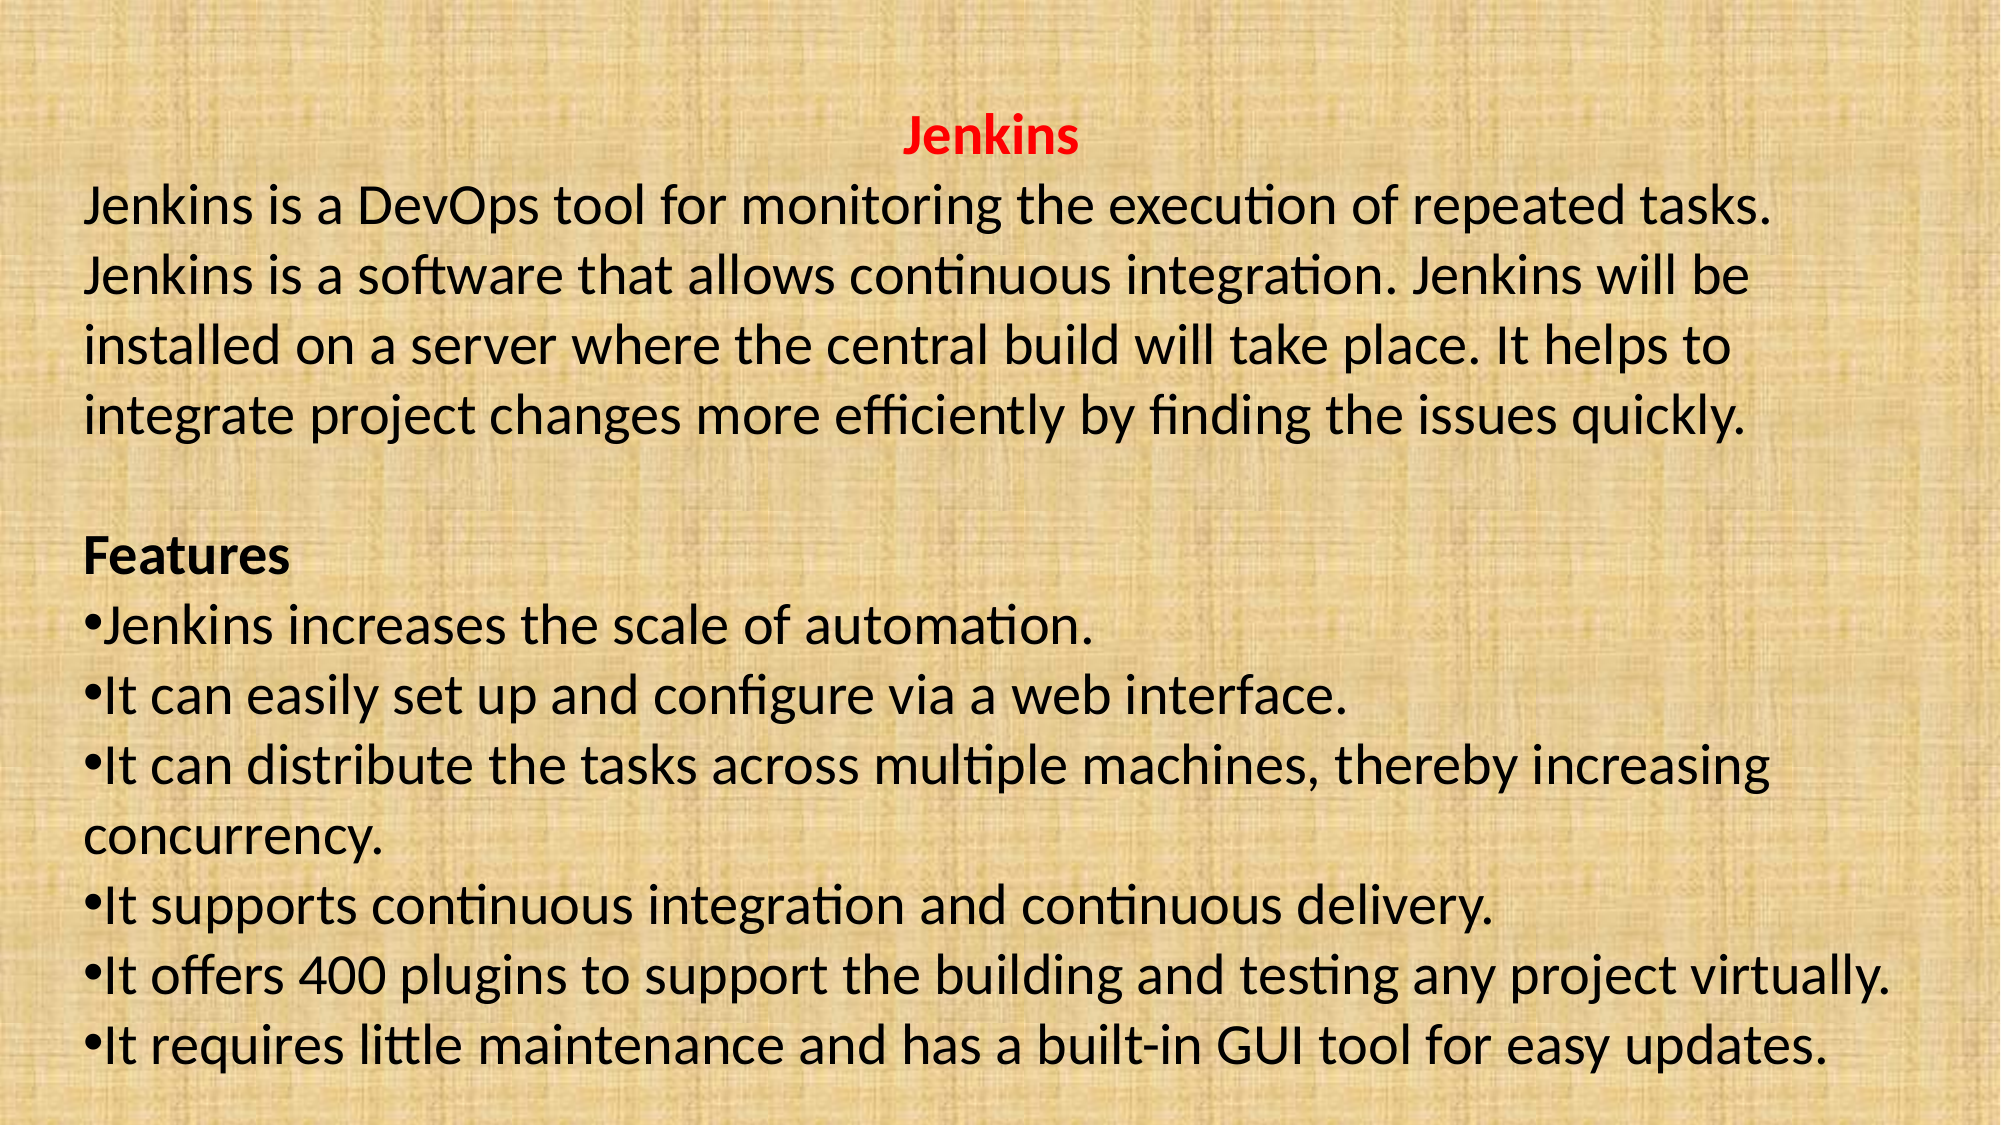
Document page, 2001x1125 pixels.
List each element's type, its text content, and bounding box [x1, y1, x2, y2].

picture [0, 0, 2001, 1125]
text_box Jenkins Jenkins is a DevOps tool for monitoring the execution of repeated tasks. Jenkins is a software that allows continuous integration. Jenkins will be installed on a server where the central build will take place. It helps to integrate project changes more efficiently by finding the issues quickly. Features Jenkins increases the scale of automation. It can easily set up and configure via a web interface. It can distribute the tasks across multiple machines, thereby increasing concurrency. It supports continuous integration and continuous delivery. It offers 400 plugins to support the building and testing any project virtually. It requires little maintenance and has a built-in GUI tool for easy updates. [68, 88, 1915, 1125]
